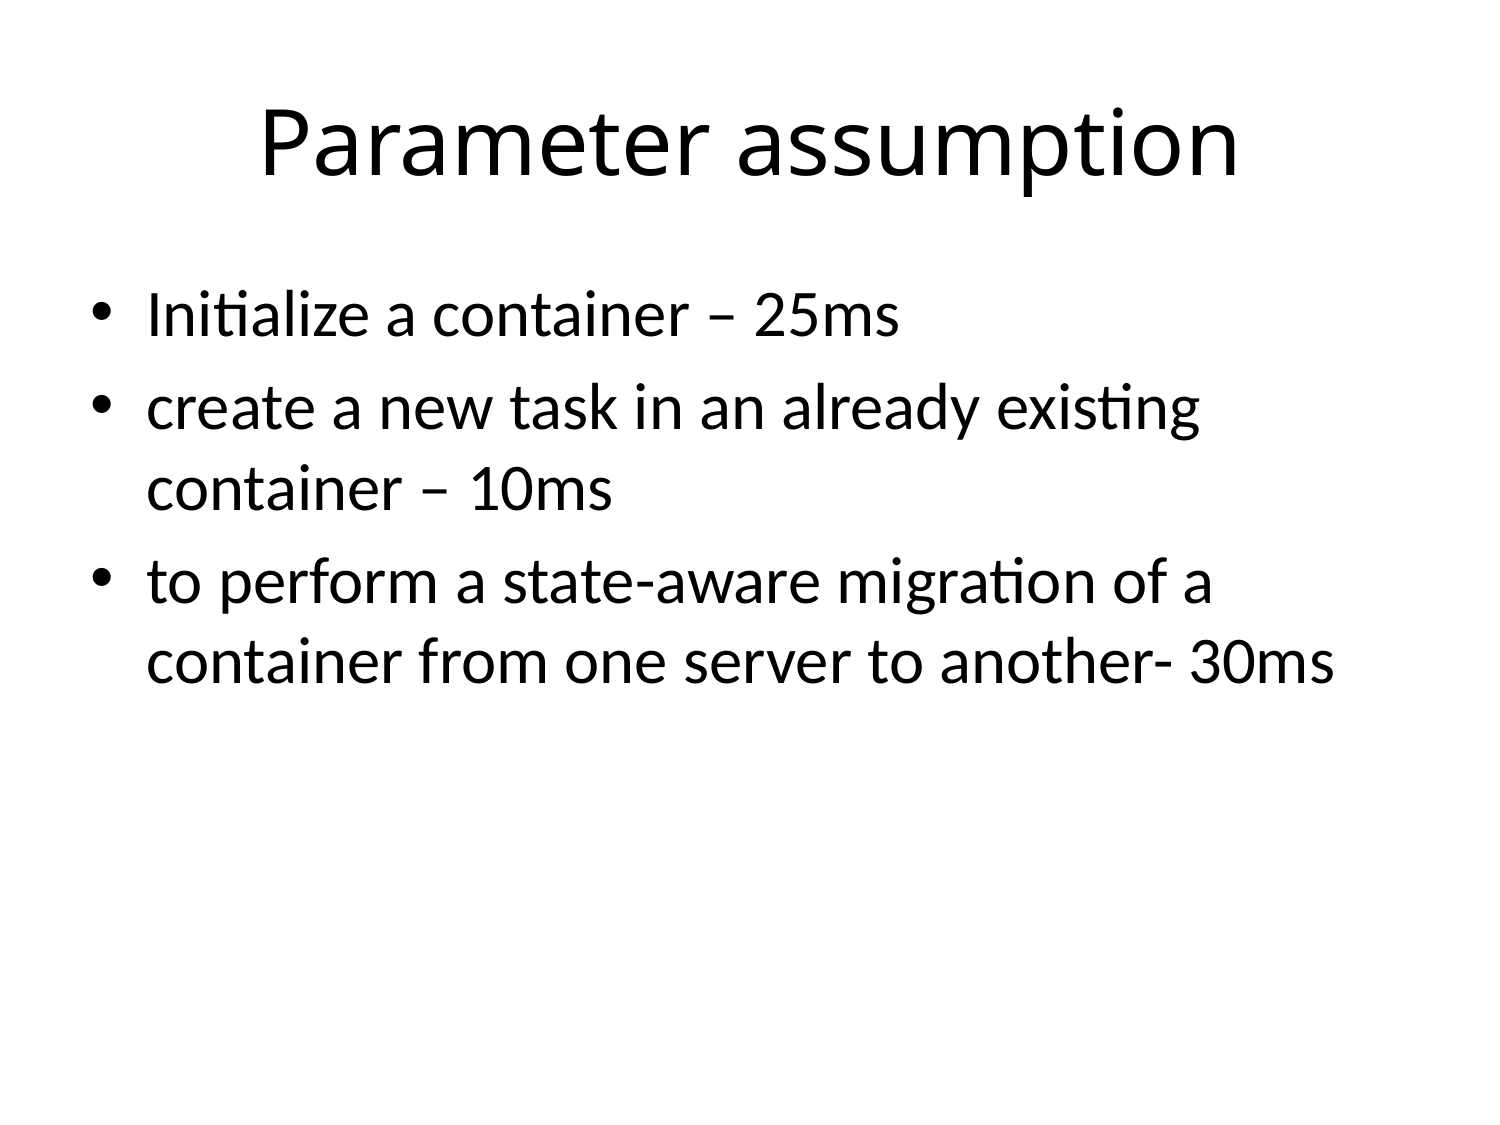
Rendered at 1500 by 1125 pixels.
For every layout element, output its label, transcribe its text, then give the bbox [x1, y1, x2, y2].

title Parameter assumption [75, 45, 1425, 233]
list Initialize a container – 25ms create a new task in an already existing container – 10ms to perform a state-aware migration of a container from one server to another- 30ms [75, 262, 1425, 1005]
